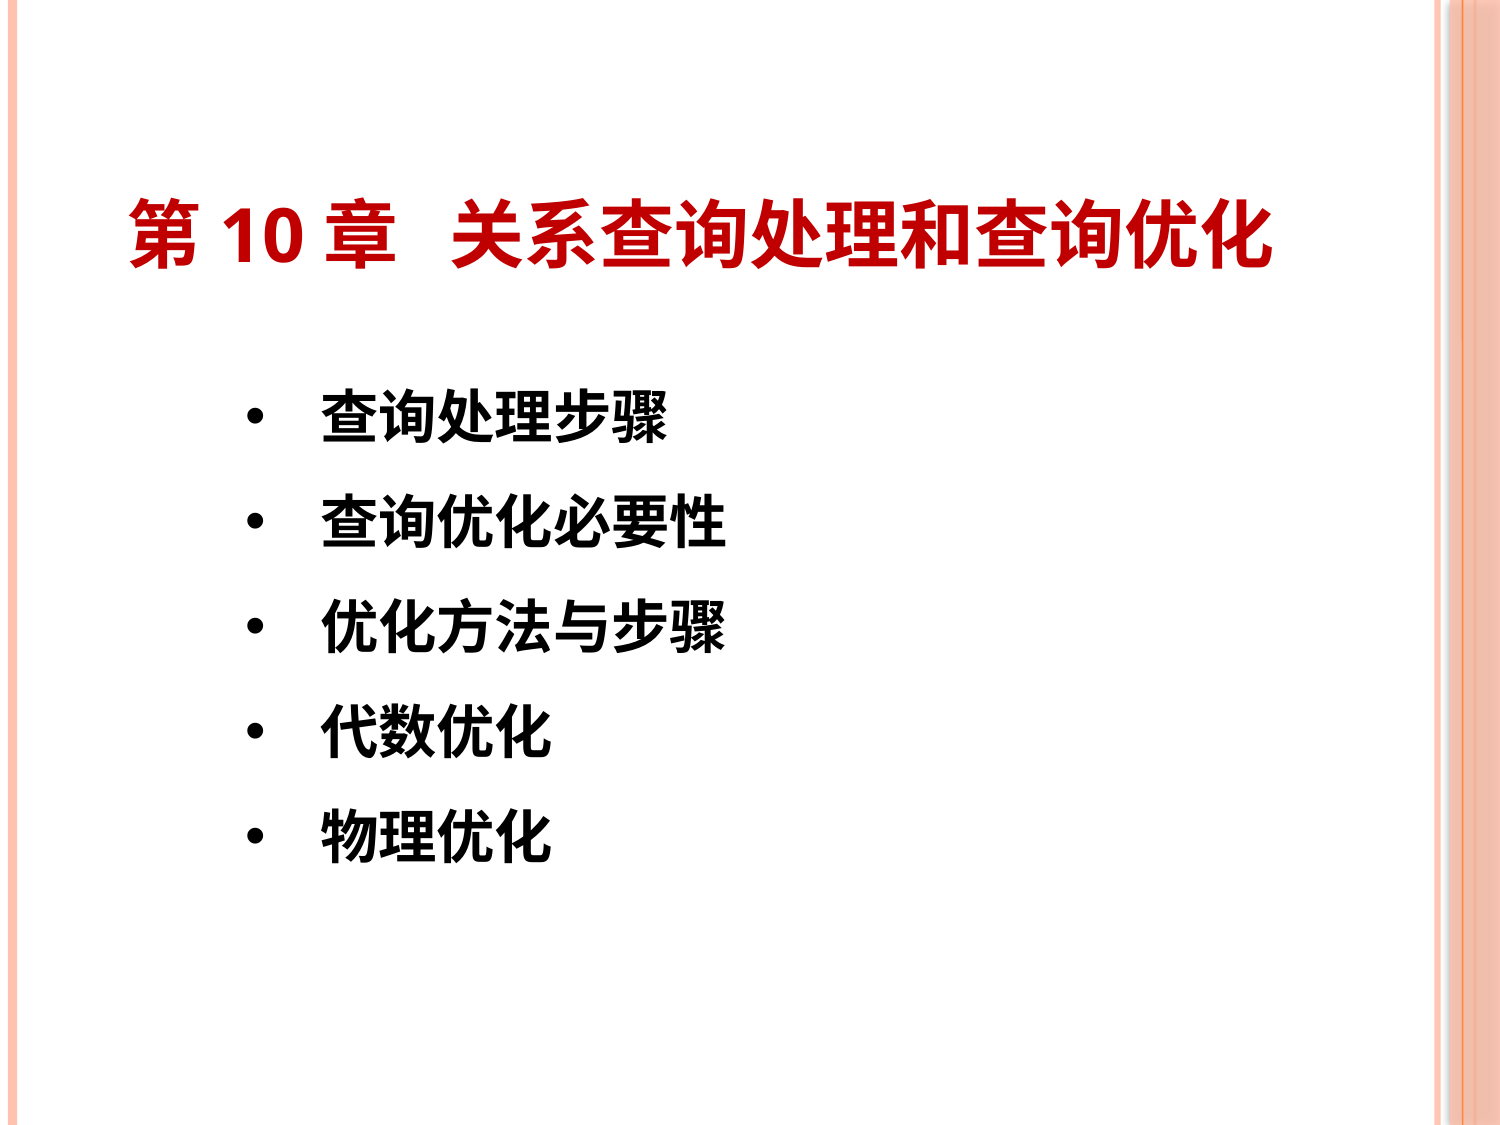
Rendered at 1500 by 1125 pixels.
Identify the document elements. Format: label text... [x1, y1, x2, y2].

text_box 查询处理步骤 查询优化必要性 优化方法与步骤 代数优化 物理优化 [228, 336, 1154, 920]
title 第10章 关系查询处理和查询优化 [110, 171, 1343, 287]
